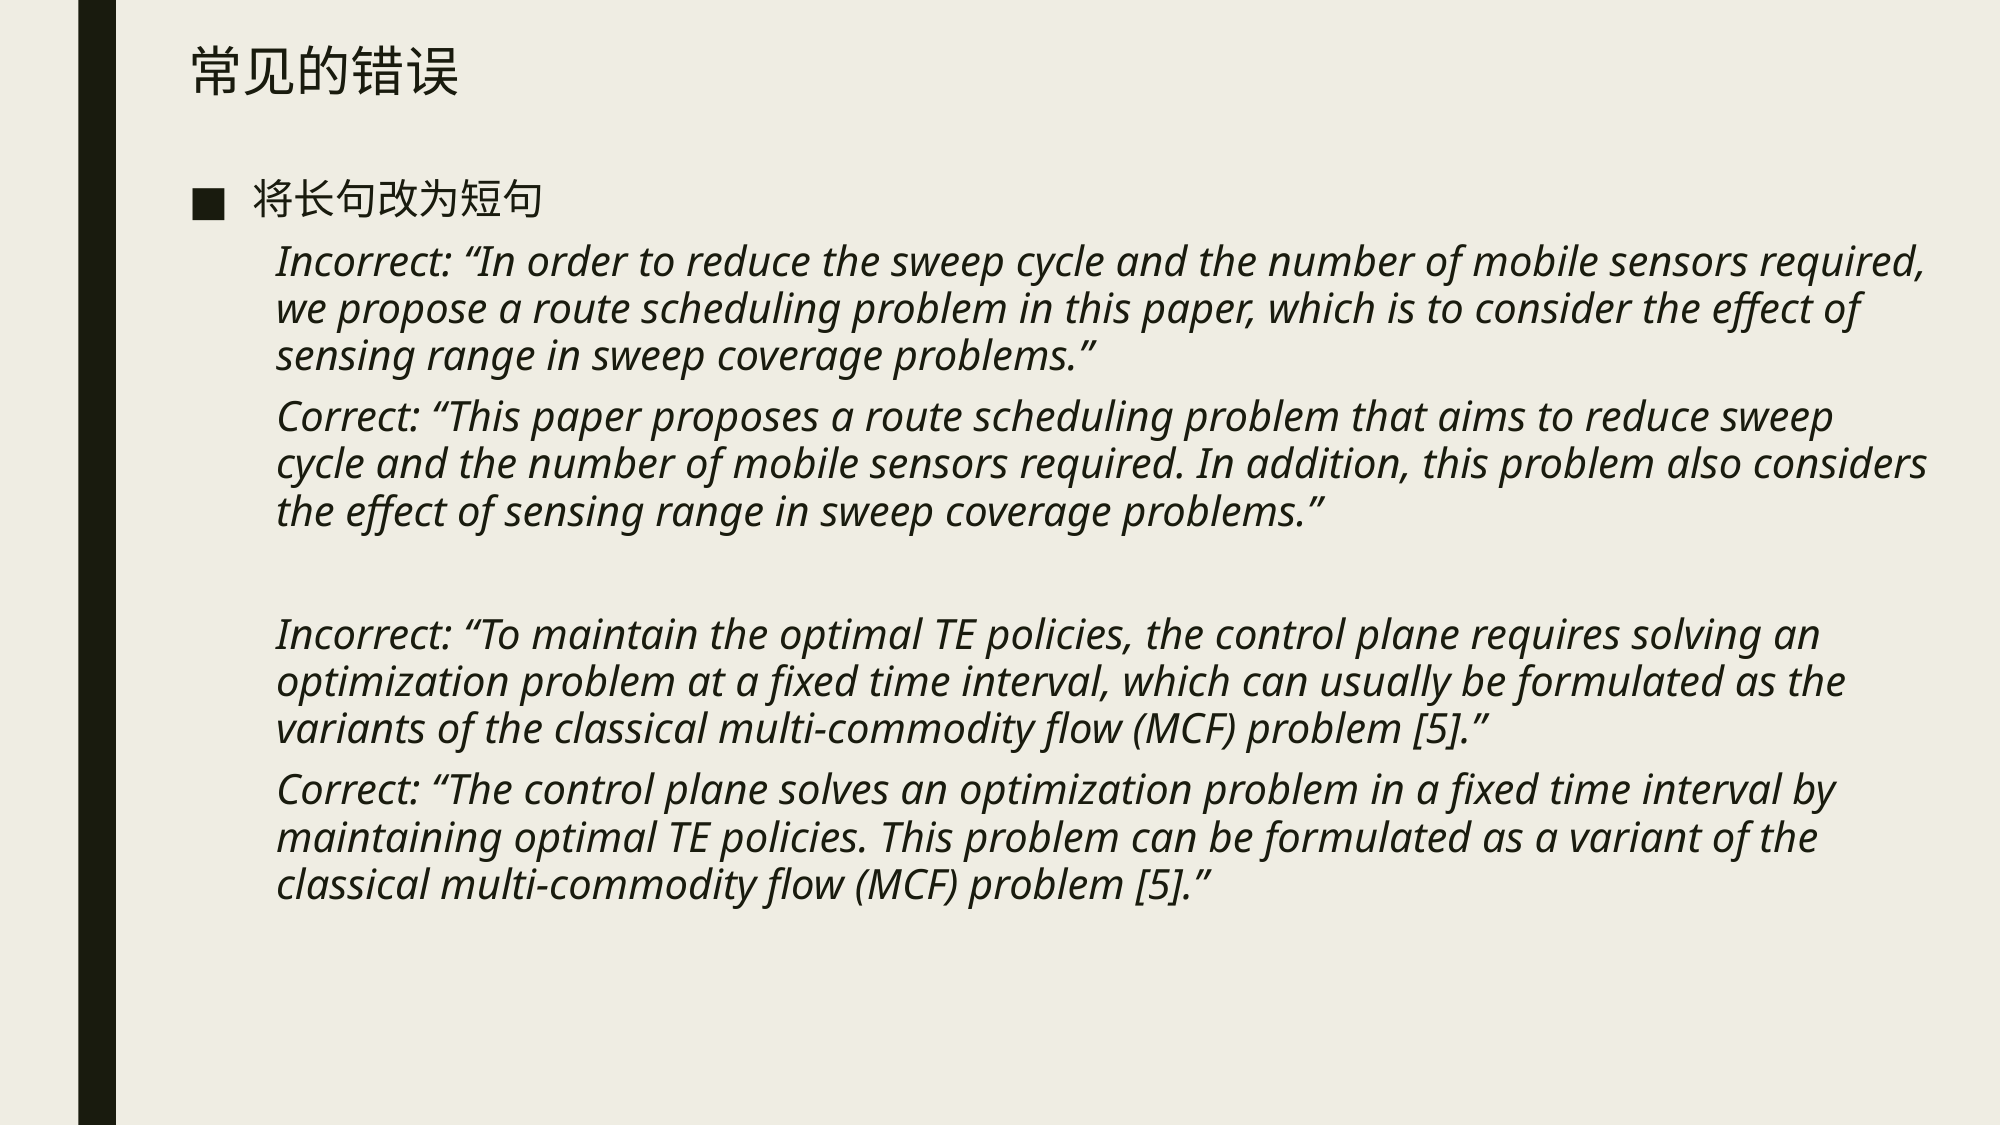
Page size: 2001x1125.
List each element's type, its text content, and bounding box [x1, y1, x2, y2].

title 常见的错误 [174, 37, 1749, 111]
list 将长句改为短句 Incorrect: “In order to reduce the sweep cycle and the number of mobile sensors required, we propose a route scheduling problem in this paper, which is to consider the effect of sensing range in sweep coverage problems.” Correct: “This paper proposes a route scheduling problem that aims to reduce sweep cycle and the number of mobile sensors required. In addition, this problem also considers the effect of sensing range in sweep coverage problems.” Incorrect: “To maintain the optimal TE policies, the control plane requires solving an optimization problem at a fixed time interval, which can usually be formulated as the variants of the classical multi-commodity flow (MCF) problem [5].” Correct: “The control plane solves an optimization problem in a fixed time interval by maintaining optimal TE policies. This problem can be formulated as a variant of the classical multi-commodity flow (MCF) problem [5].” [174, 169, 1949, 1001]
